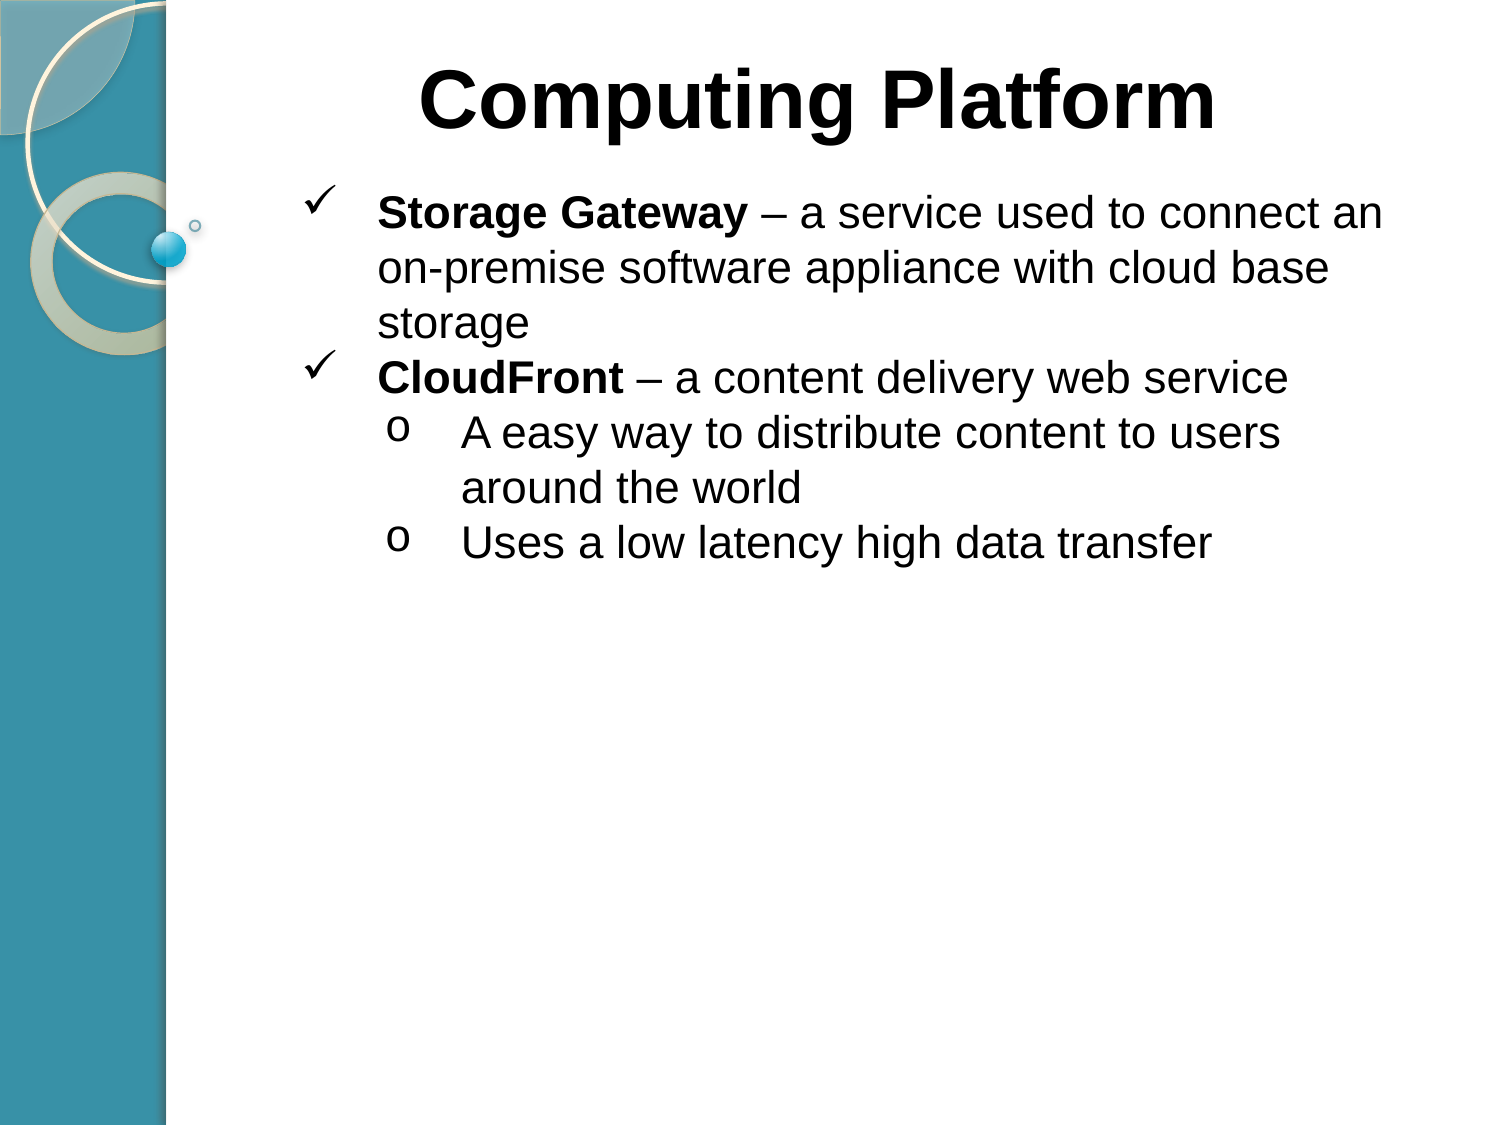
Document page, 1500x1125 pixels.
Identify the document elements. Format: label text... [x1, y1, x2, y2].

text_box Storage Gateway – a service used to connect an on-premise software appliance with cloud base storage CloudFront – a content delivery web service A easy way to distribute content to users around the world Uses a low latency high data transfer [212, 174, 1438, 575]
text_box Computing Platform [174, 37, 1463, 153]
